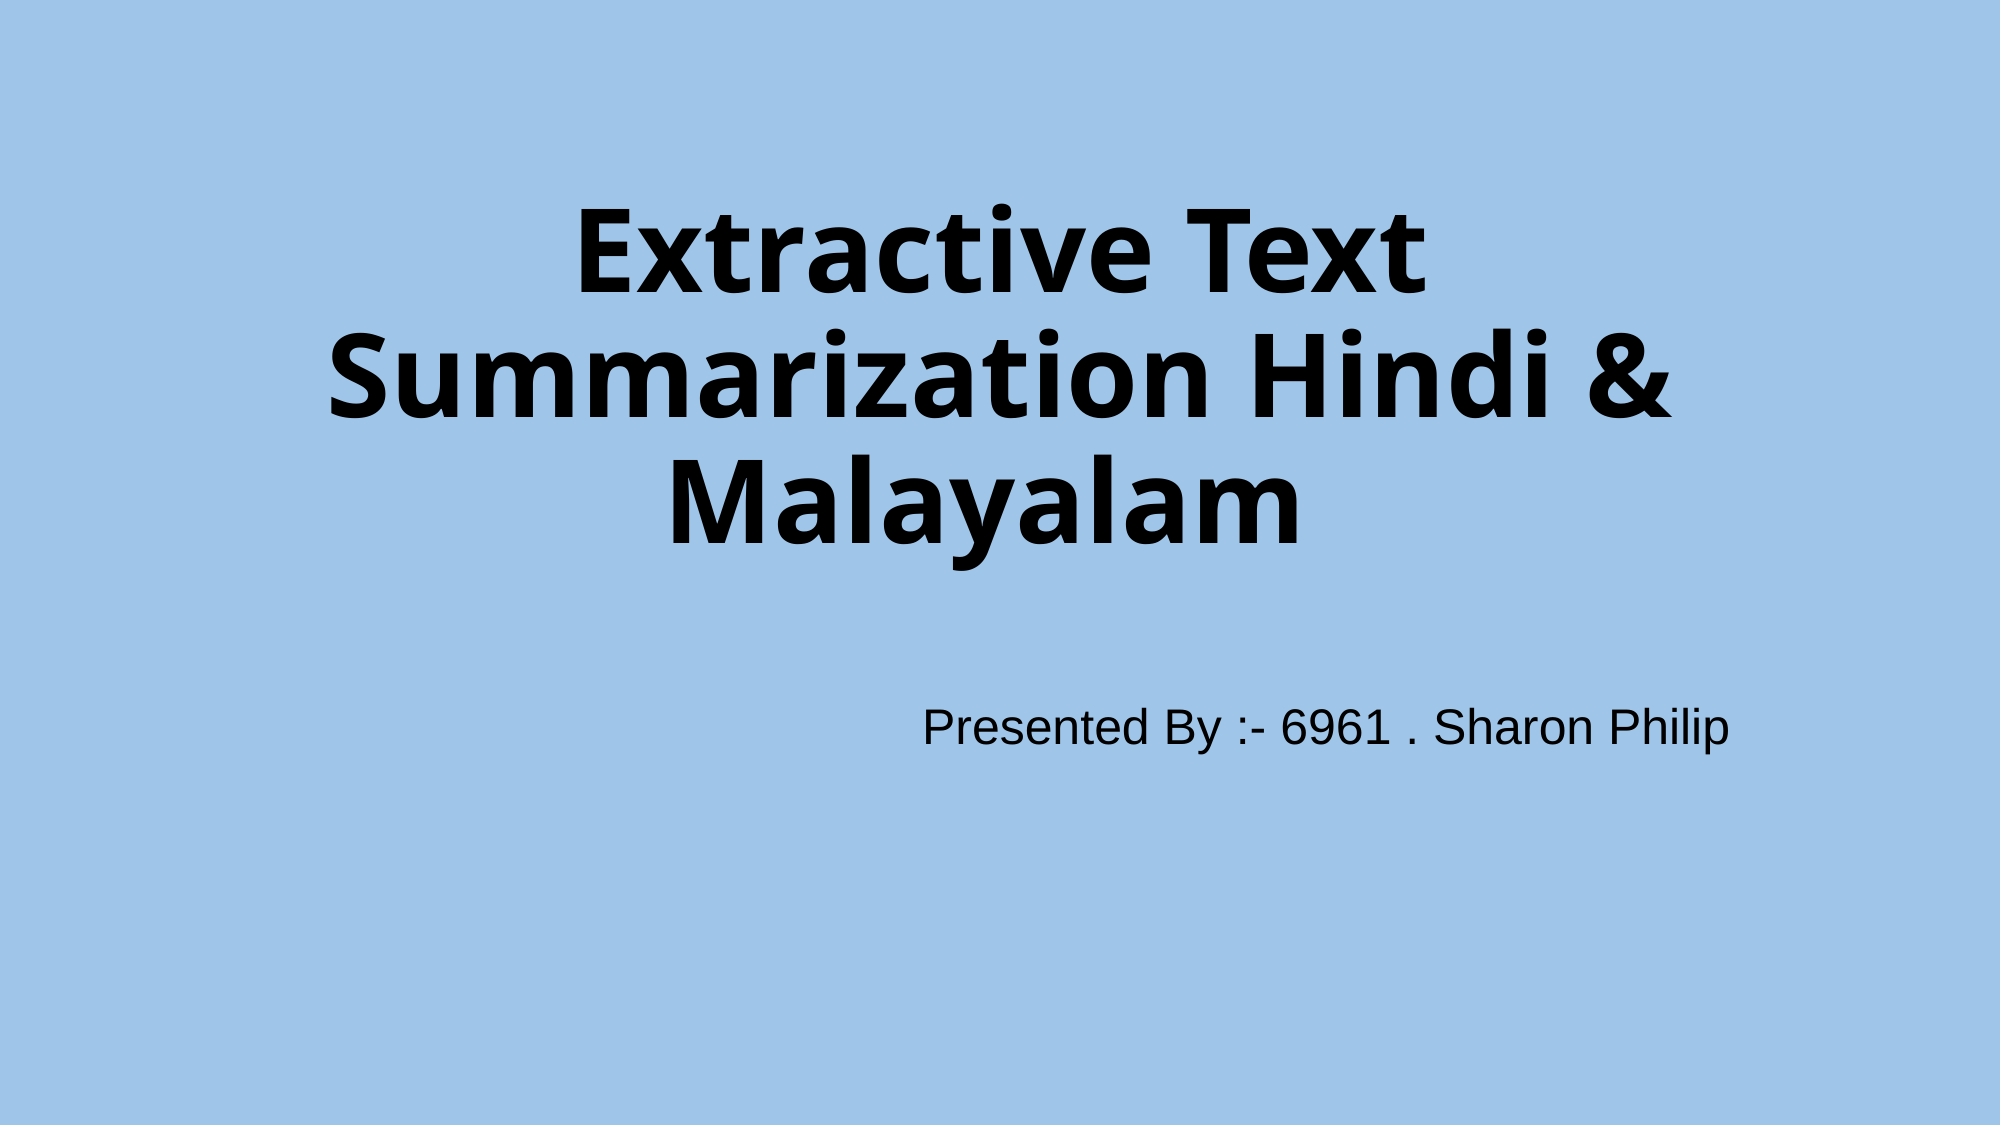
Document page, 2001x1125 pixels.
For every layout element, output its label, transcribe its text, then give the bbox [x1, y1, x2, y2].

subtitle Presented By :- 6961 . Sharon Philip [902, 693, 1750, 863]
title Extractive Text Summarization Hindi & Malayalam [249, 184, 1750, 576]
